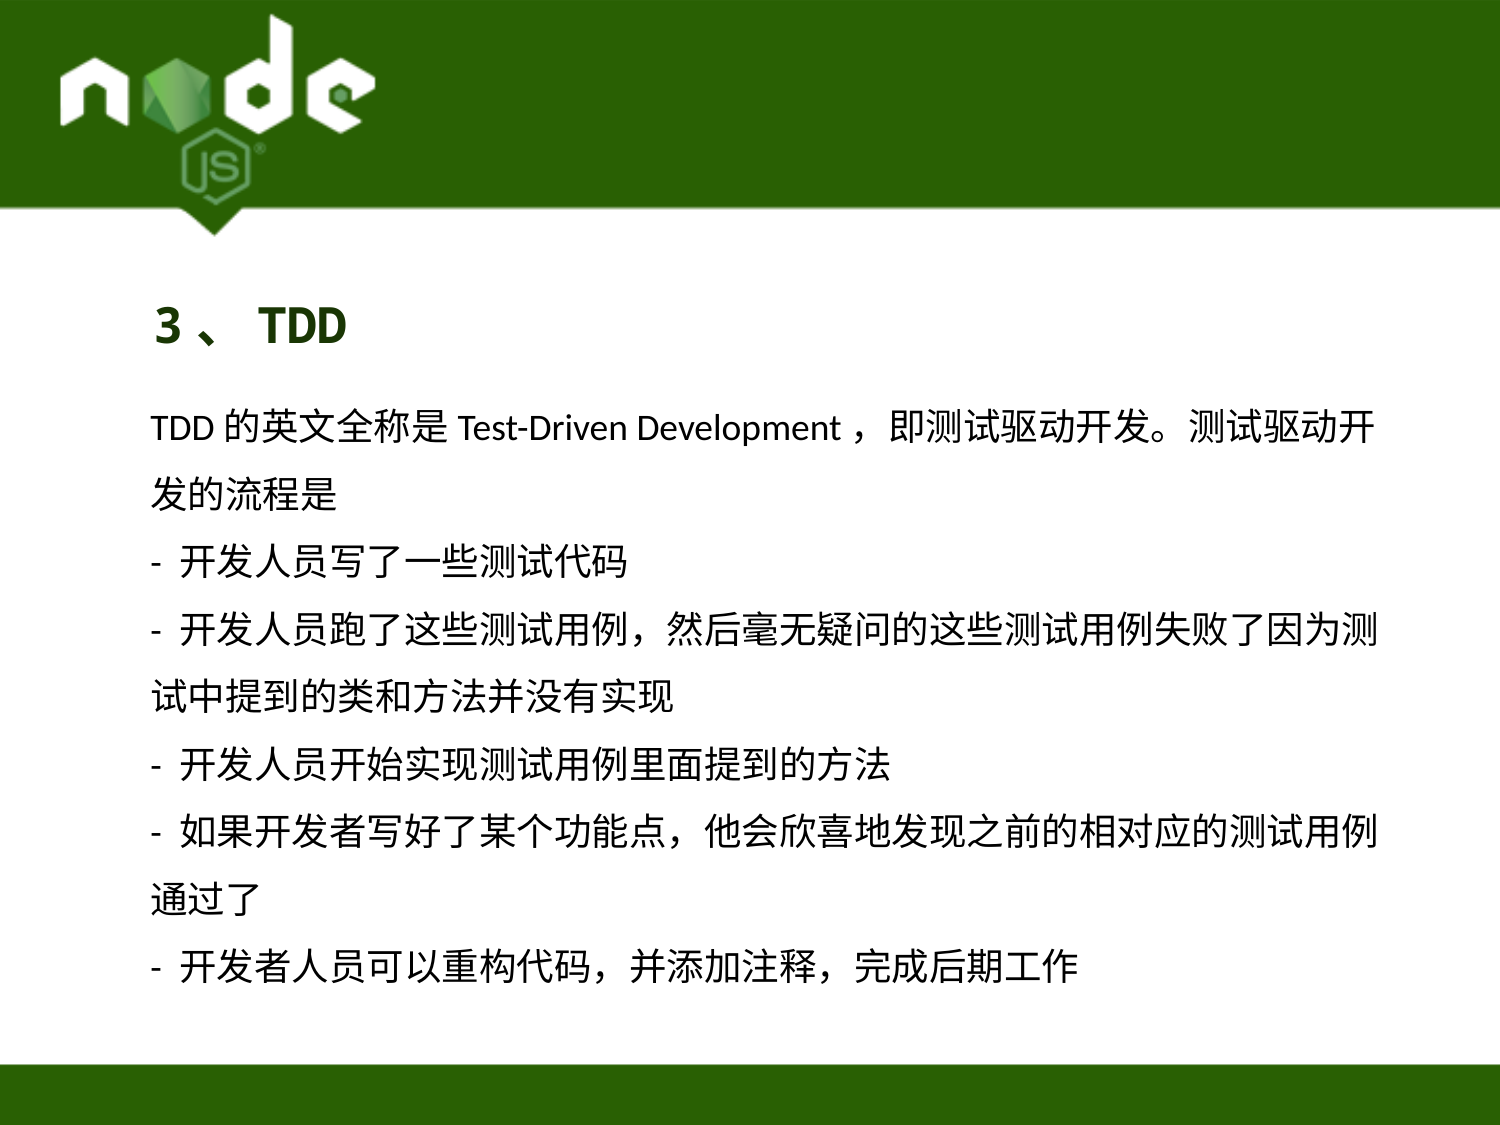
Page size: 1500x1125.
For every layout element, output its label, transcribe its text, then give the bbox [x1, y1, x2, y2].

text_box TDD的英文全称是Test-Driven Development，即测试驱动开发。测试驱动开发的流程是 - 开发人员写了一些测试代码 - 开发人员跑了这些测试用例，然后毫无疑问的这些测试用例失败了因为测试中提到的类和方法并没有实现 - 开发人员开始实现测试用例里面提到的方法 - 如果开发者写好了某个功能点，他会欣喜地发现之前的相对应的测试用例通过了 - 开发者人员可以重构代码，并添加注释，完成后期工作 [135, 373, 1412, 996]
picture [0, 0, 1500, 1125]
text_box 3、TDD [139, 256, 363, 361]
